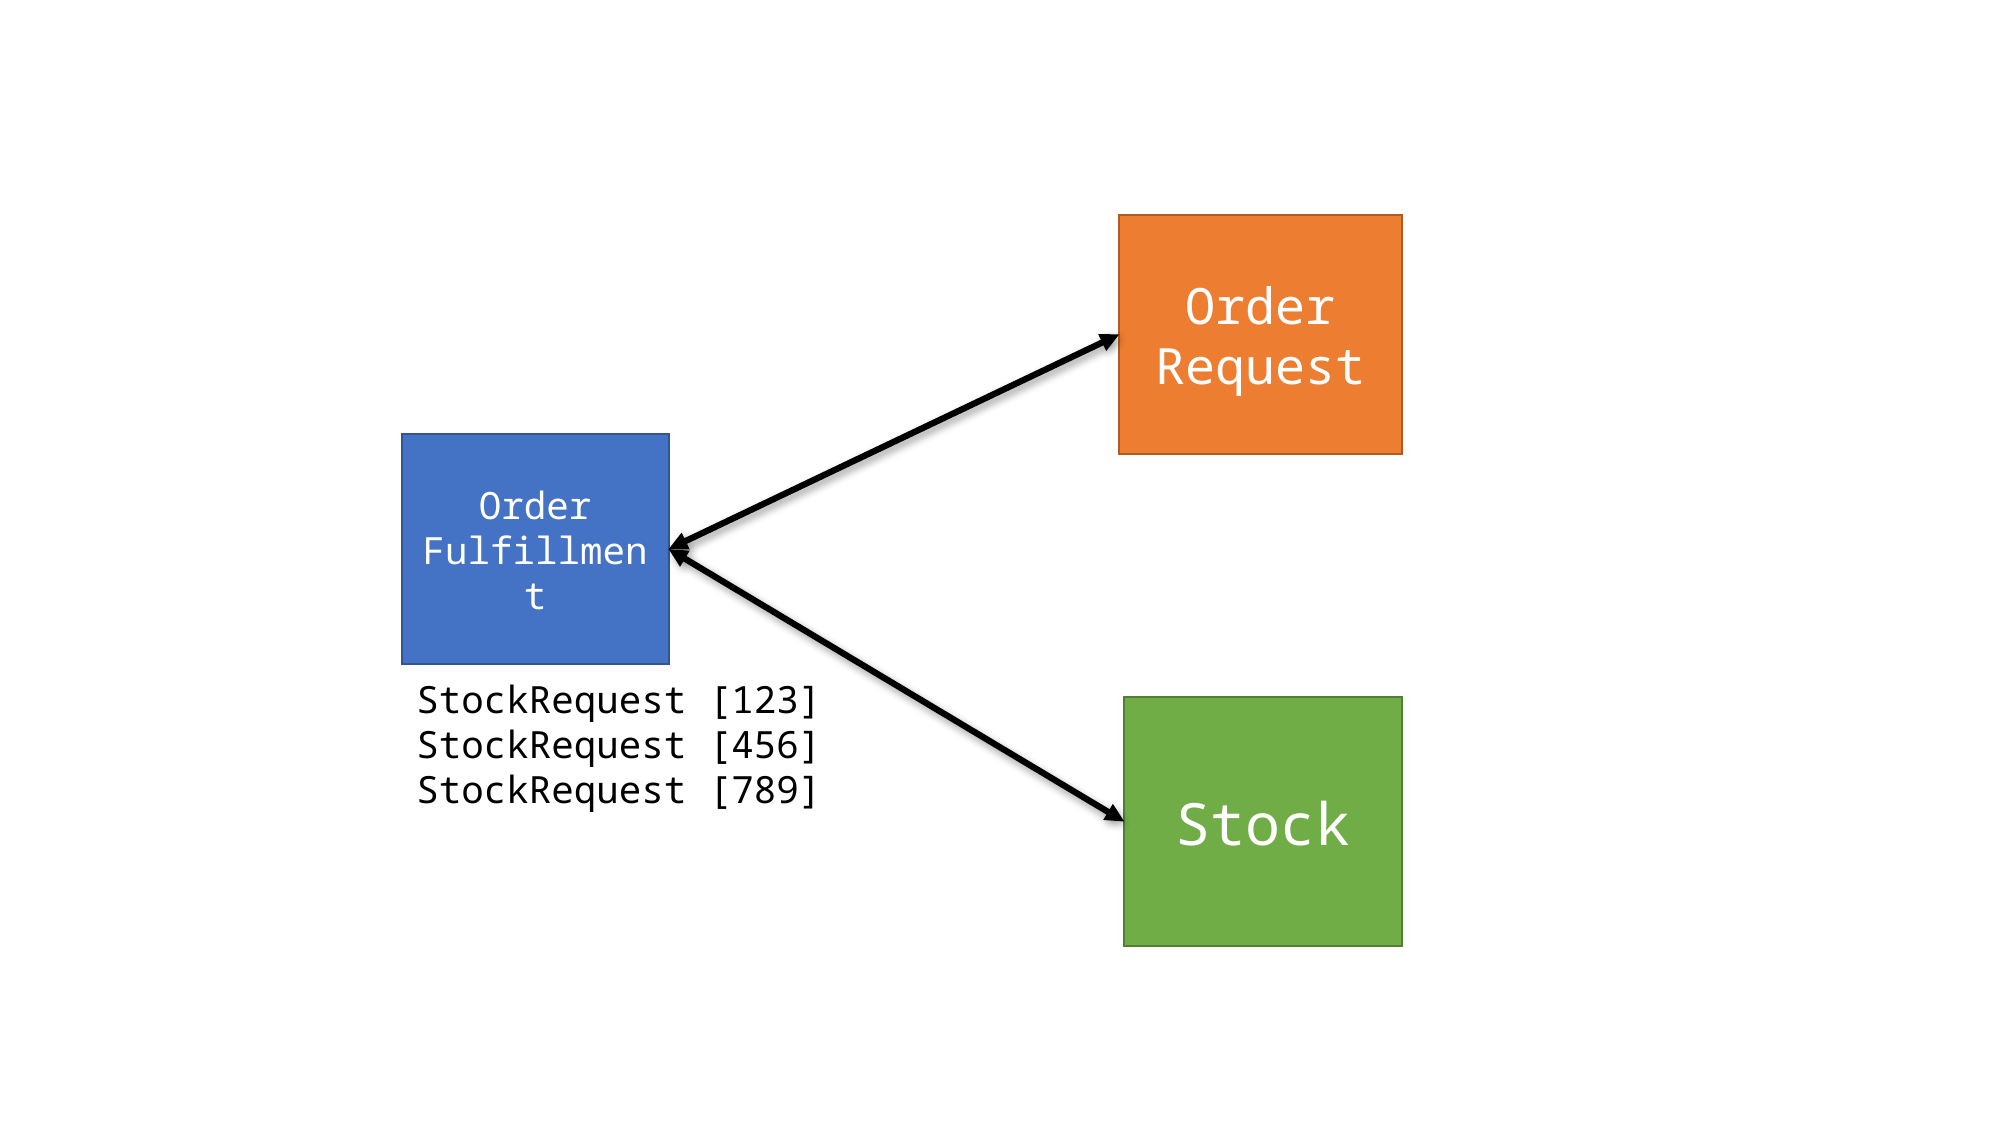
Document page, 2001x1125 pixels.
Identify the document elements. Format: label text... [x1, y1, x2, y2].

text_box StockRequest [123] StockRequest [456] StockRequest [789] [401, 669, 668, 819]
text_box Order Request [1118, 214, 1403, 455]
text_box Order Fulfillment [401, 433, 668, 665]
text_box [668, 549, 1125, 822]
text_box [668, 334, 1120, 549]
text_box Stock [1123, 696, 1403, 947]
